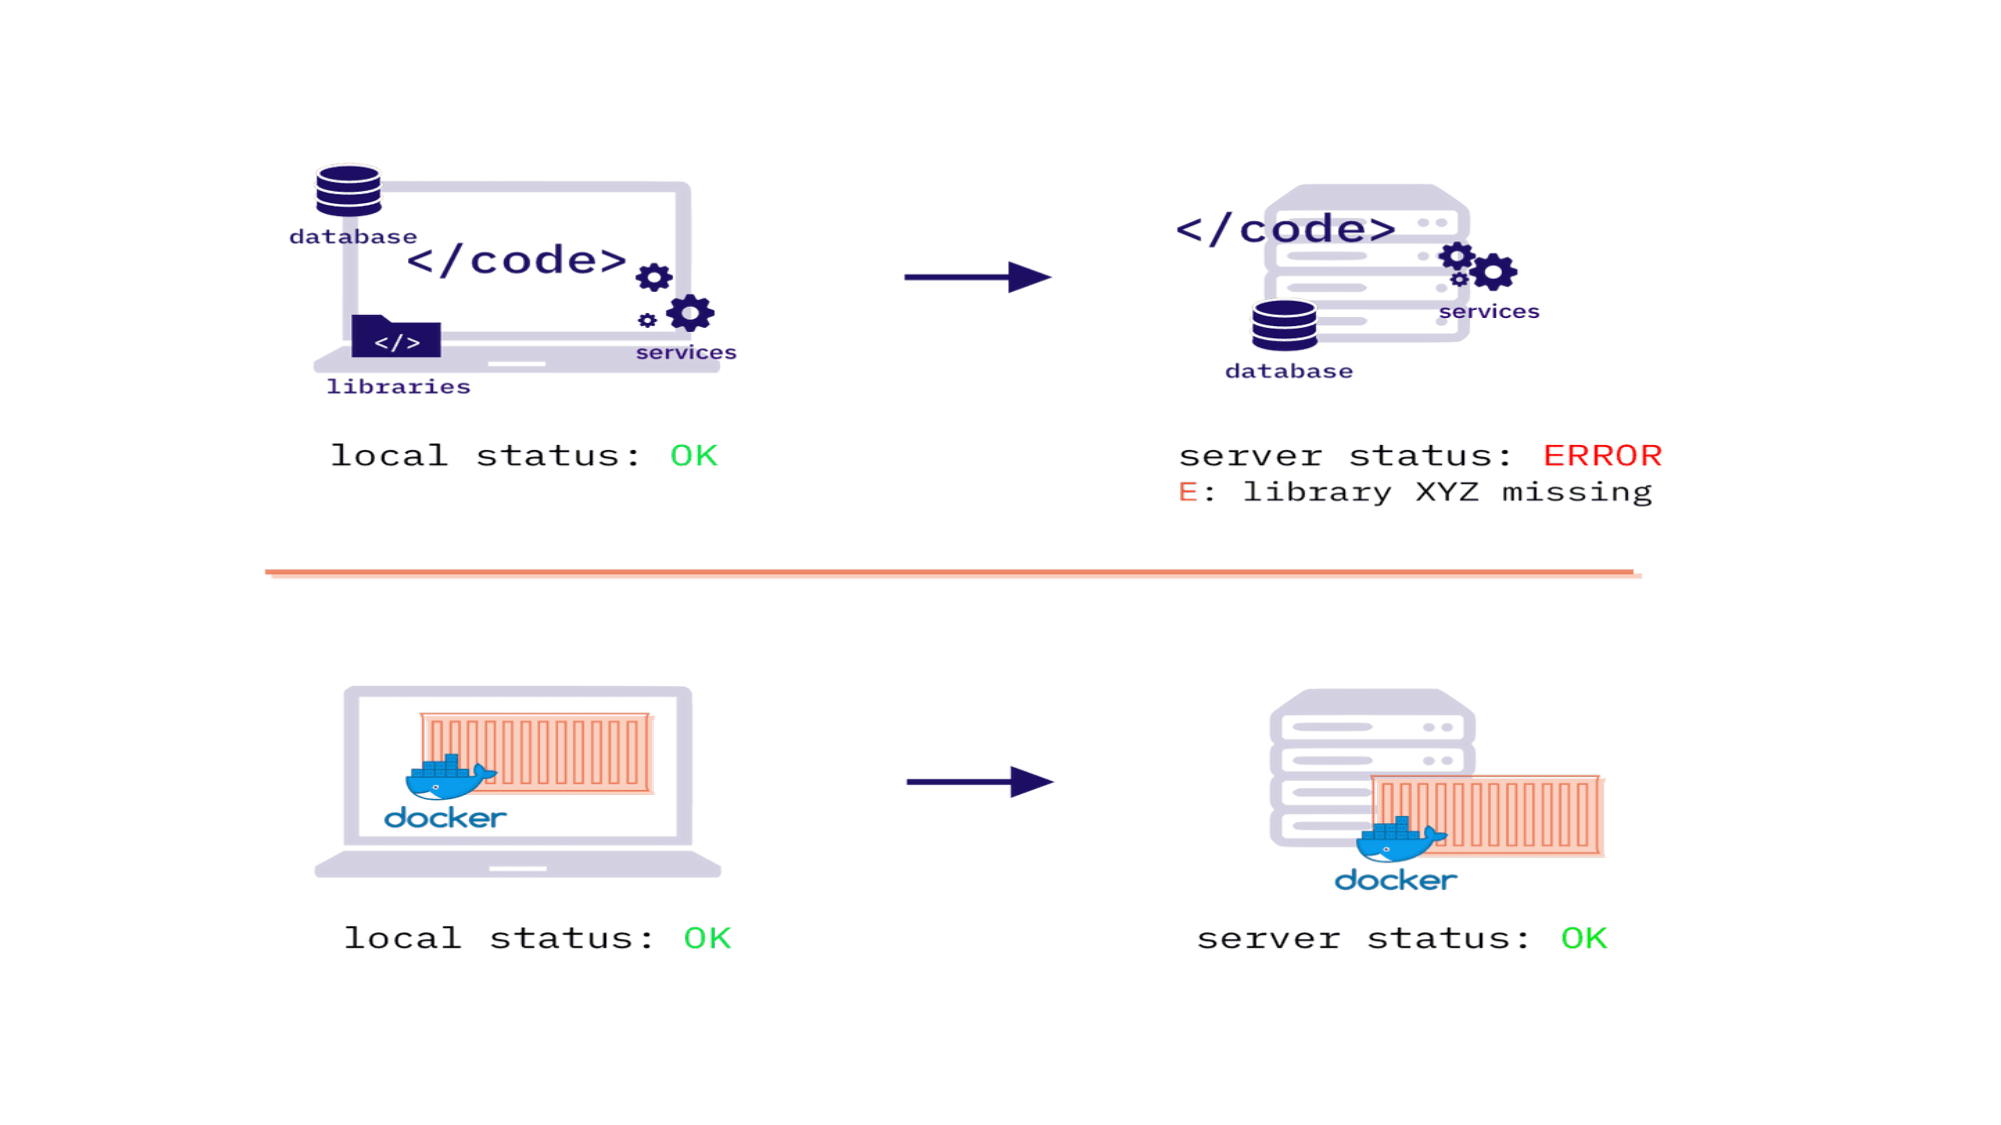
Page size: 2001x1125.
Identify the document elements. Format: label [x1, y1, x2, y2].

picture [65, 83, 1868, 1038]
